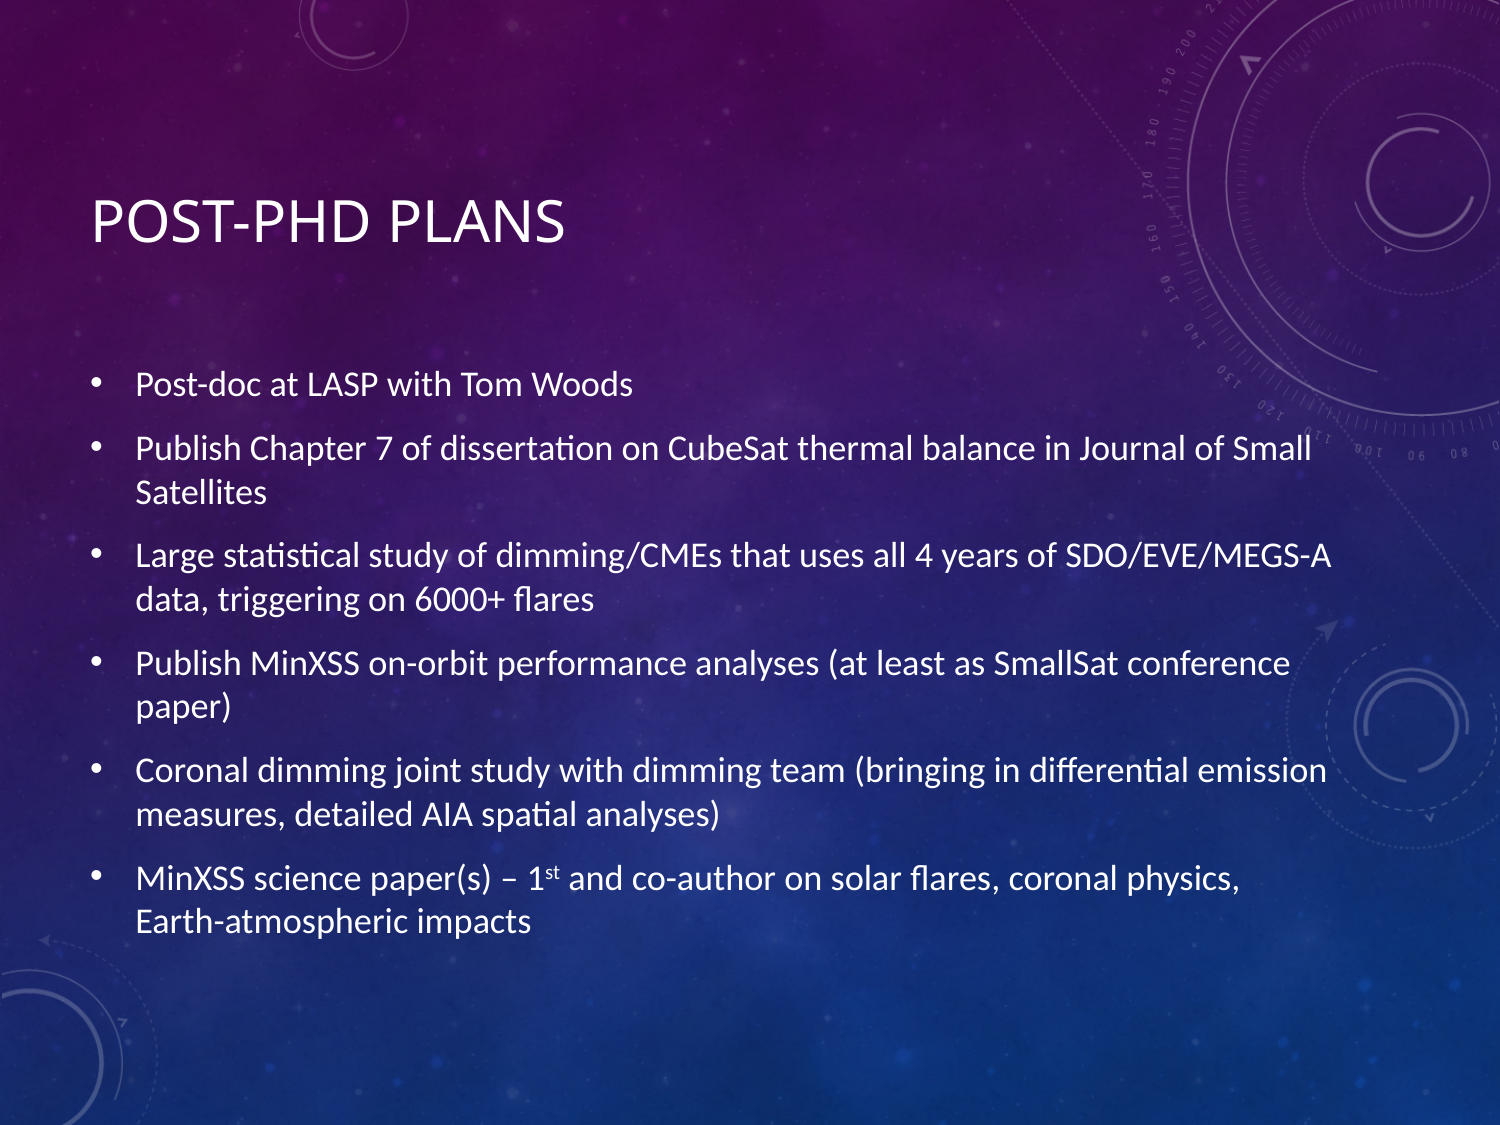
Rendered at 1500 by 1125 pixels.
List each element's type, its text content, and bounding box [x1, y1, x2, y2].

picture [0, 0, 1500, 1125]
title Post-PhD Plans [75, 99, 1350, 339]
list Post-doc at LASP with Tom Woods Publish Chapter 7 of dissertation on CubeSat thermal balance in Journal of Small Satellites Large statistical study of dimming/CMEs that uses all 4 years of SDO/EVE/MEGS-A data, triggering on 6000+ flares Publish MinXSS on-orbit performance analyses (at least as SmallSat conference paper) Coronal dimming joint study with dimming team (bringing in differential emission measures, detailed AIA spatial analyses) MinXSS science paper(s) – 1st and co-author on solar flares, coronal physics, Earth-atmospheric impacts [75, 351, 1350, 950]
